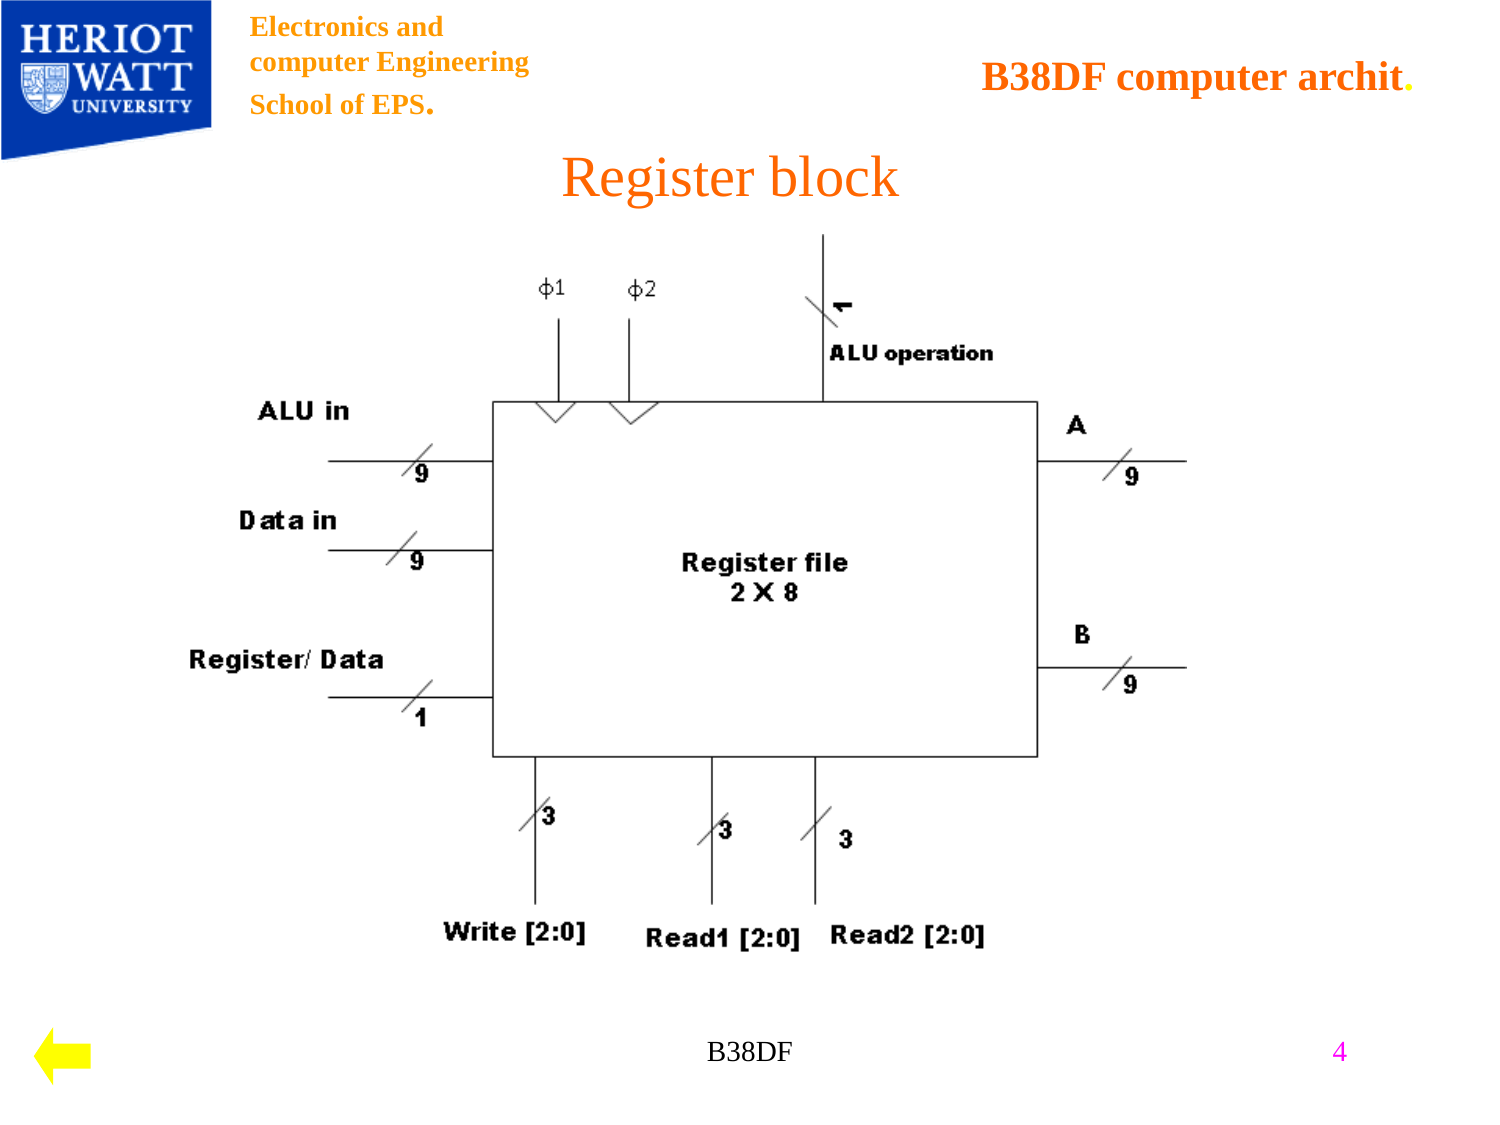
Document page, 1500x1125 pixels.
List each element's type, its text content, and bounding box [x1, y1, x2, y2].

picture [189, 233, 1187, 955]
slide_number 4 [1049, 1024, 1363, 1101]
footer B38DF [512, 1024, 988, 1101]
title Register block [99, 127, 1376, 220]
